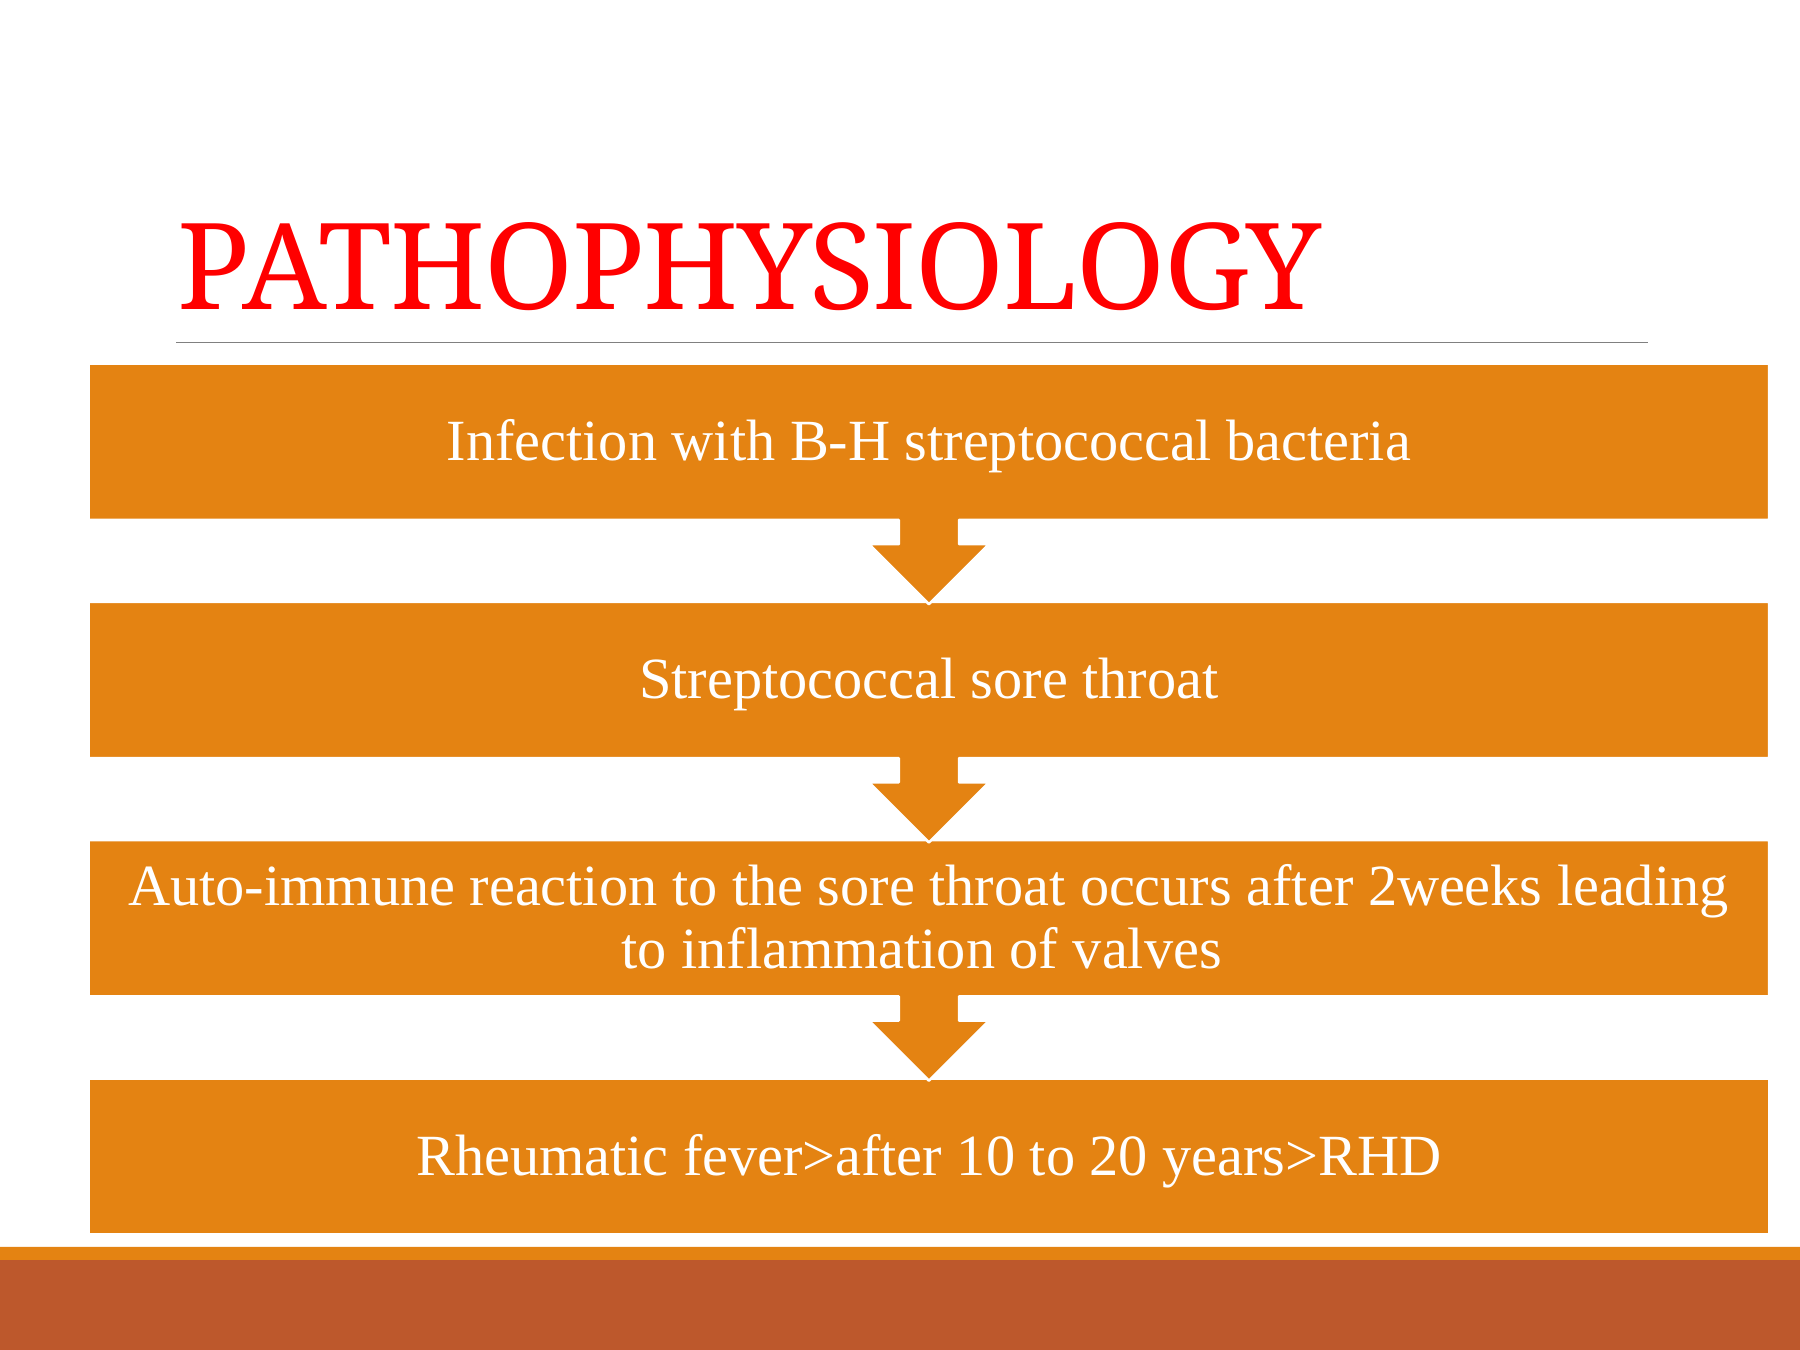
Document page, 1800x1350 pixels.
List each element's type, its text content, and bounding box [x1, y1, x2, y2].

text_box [88, 362, 1770, 1236]
title PATHOPHYSIOLOGY [161, 56, 1647, 342]
